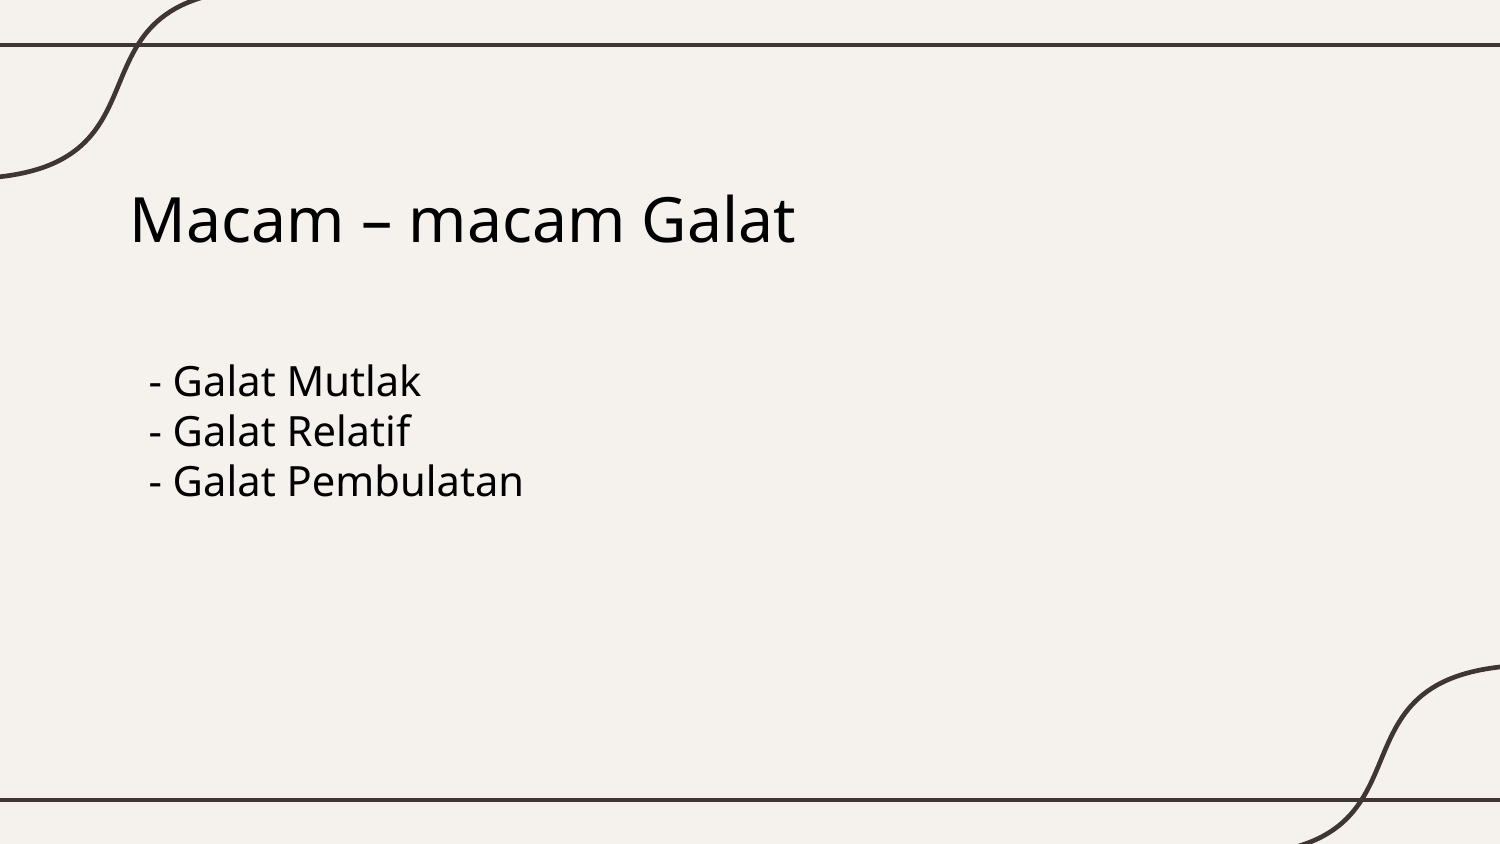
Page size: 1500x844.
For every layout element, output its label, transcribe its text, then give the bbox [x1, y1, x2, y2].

title Macam – macam Galat [114, 165, 824, 247]
subtitle - Galat Mutlak - Galat Relatif - Galat Pembulatan [114, 340, 1011, 504]
